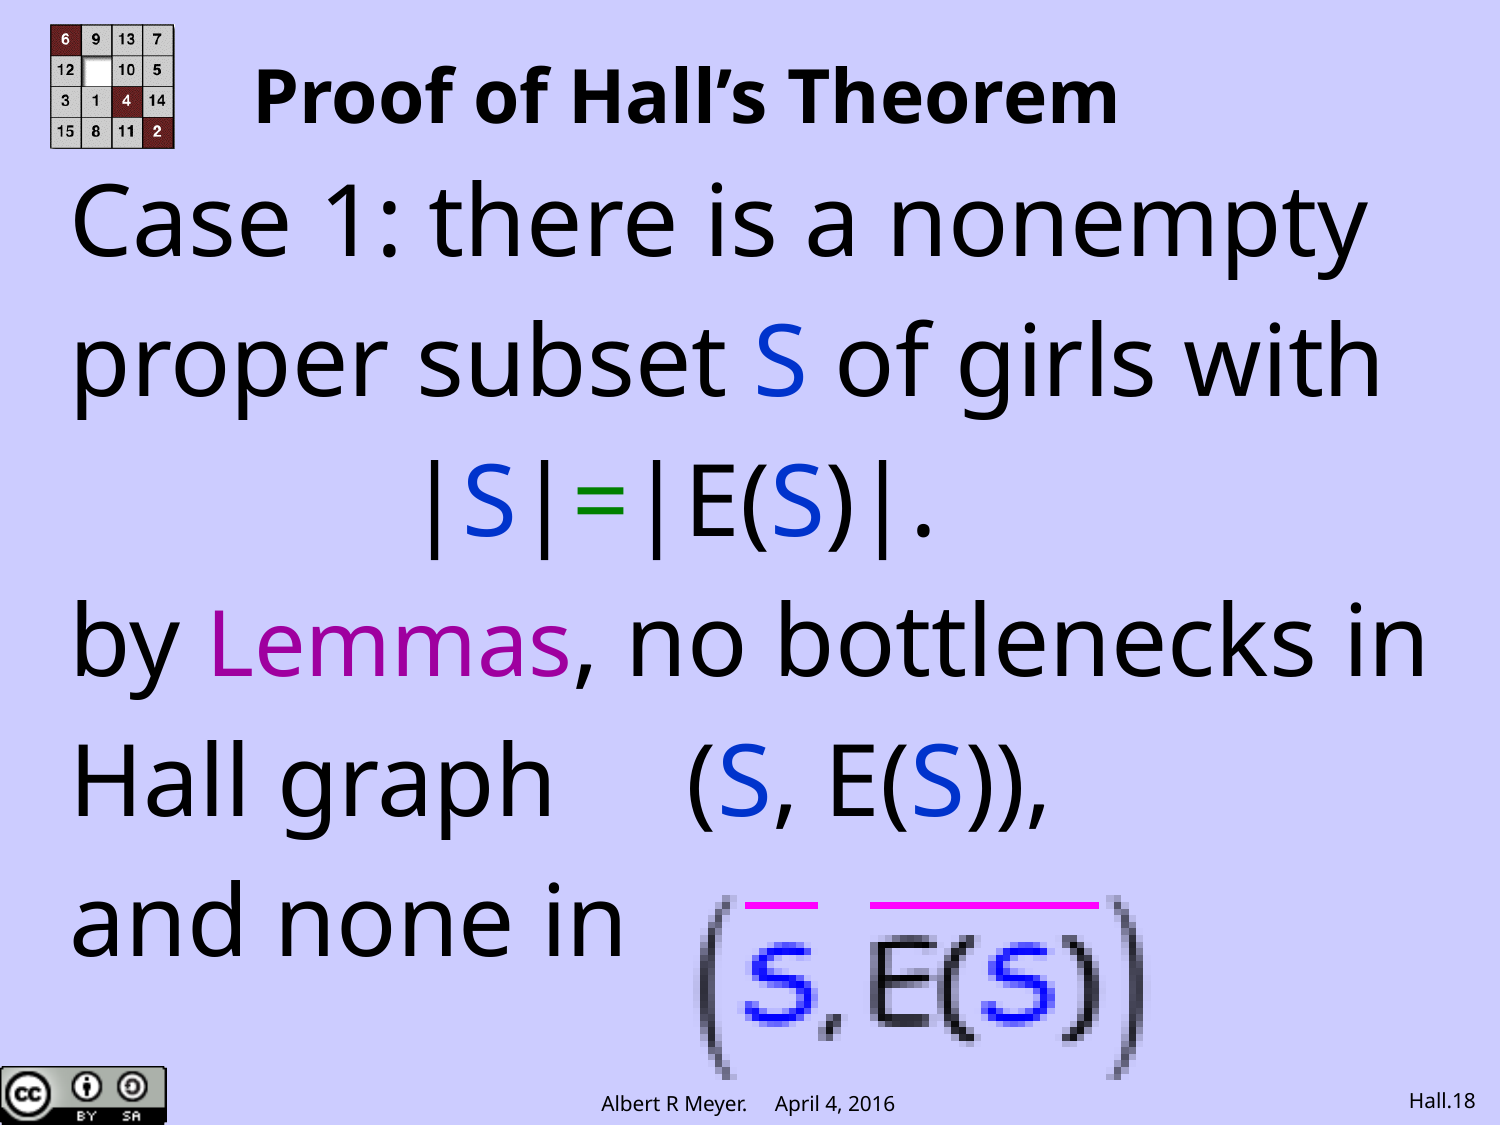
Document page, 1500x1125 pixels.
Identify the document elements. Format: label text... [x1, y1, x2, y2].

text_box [686, 876, 1153, 1094]
slide_number Hall.18 [1247, 1079, 1491, 1121]
picture [50, 24, 175, 149]
text_box Case 1: there is a nonempty proper subset S of girls with |S|=|E(S)|. by Lemmas, no bottlenecks in Hall graph (S, E(S)), and none in [54, 148, 1447, 984]
title Proof of Hall’s Theorem [237, 0, 1476, 188]
picture [0, 1066, 167, 1125]
